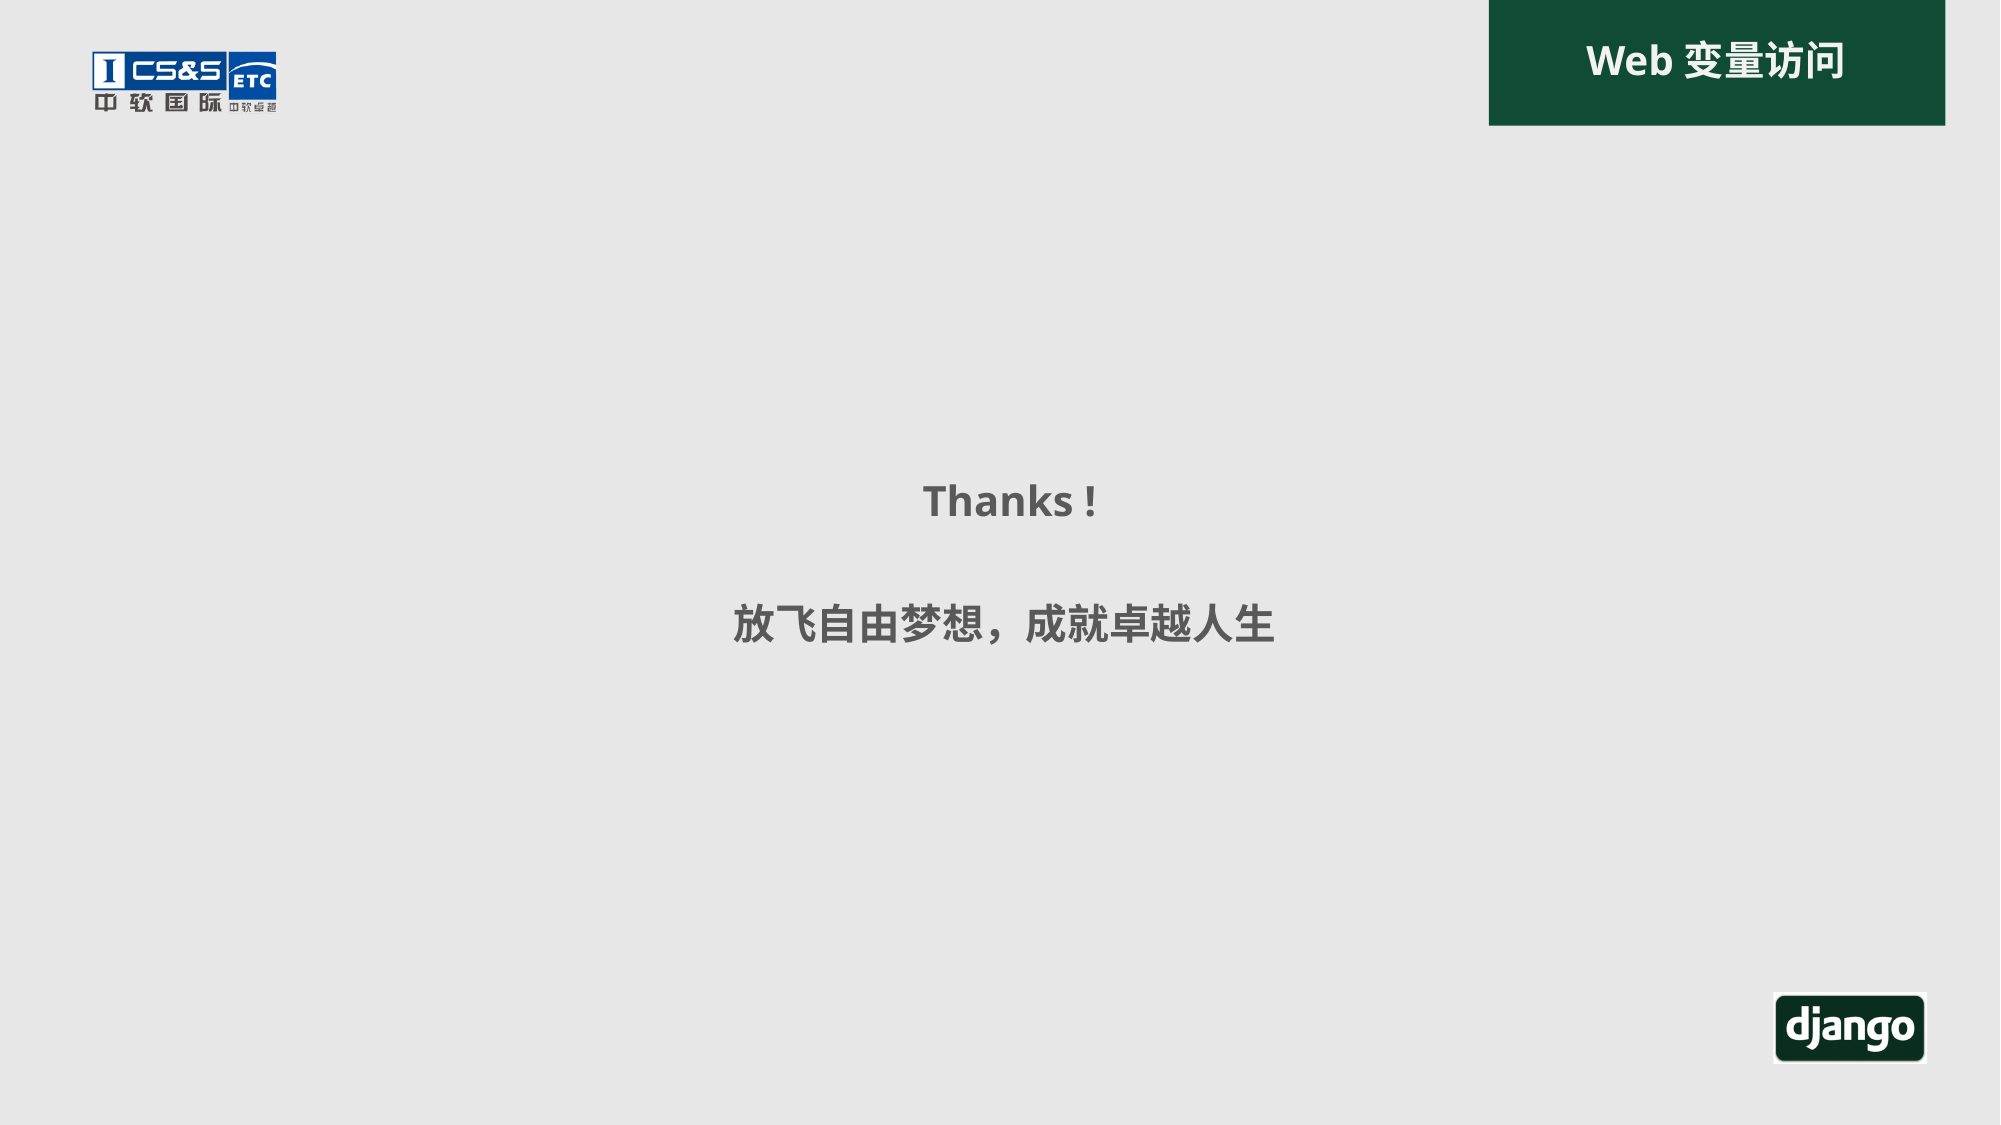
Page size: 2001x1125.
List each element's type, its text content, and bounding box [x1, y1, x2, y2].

text_box Web变量访问 [1492, 26, 1940, 91]
picture [90, 49, 278, 114]
title Thanks ! [665, 436, 1354, 570]
text_box 放飞自由梦想，成就卓越人生 [660, 559, 1349, 693]
